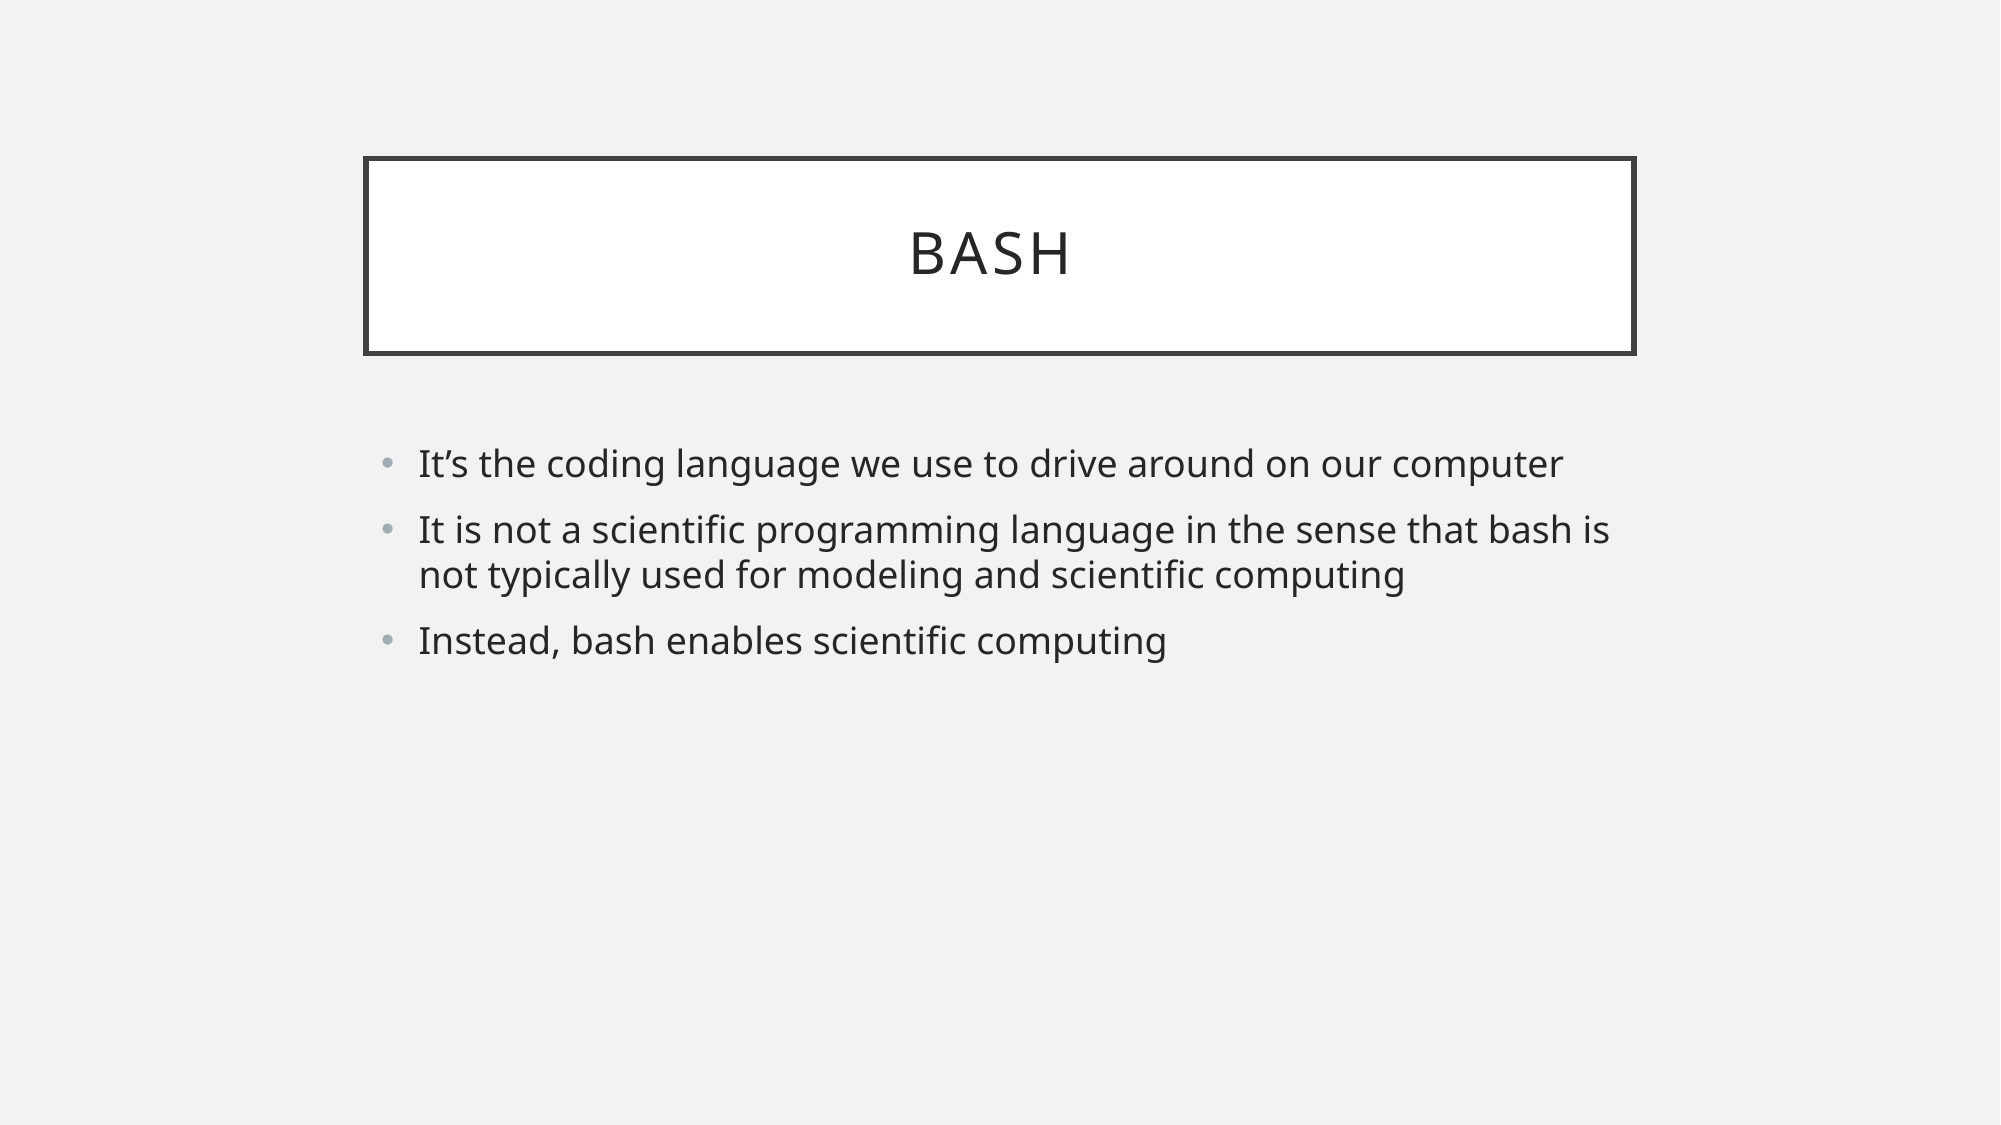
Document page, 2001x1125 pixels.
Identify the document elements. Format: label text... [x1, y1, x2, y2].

list It’s the coding language we use to drive around on our computer It is not a scientific programming language in the sense that bash is not typically used for modeling and scientific computing Instead, bash enables scientific computing [366, 432, 1634, 942]
title Bash [363, 156, 1637, 356]
